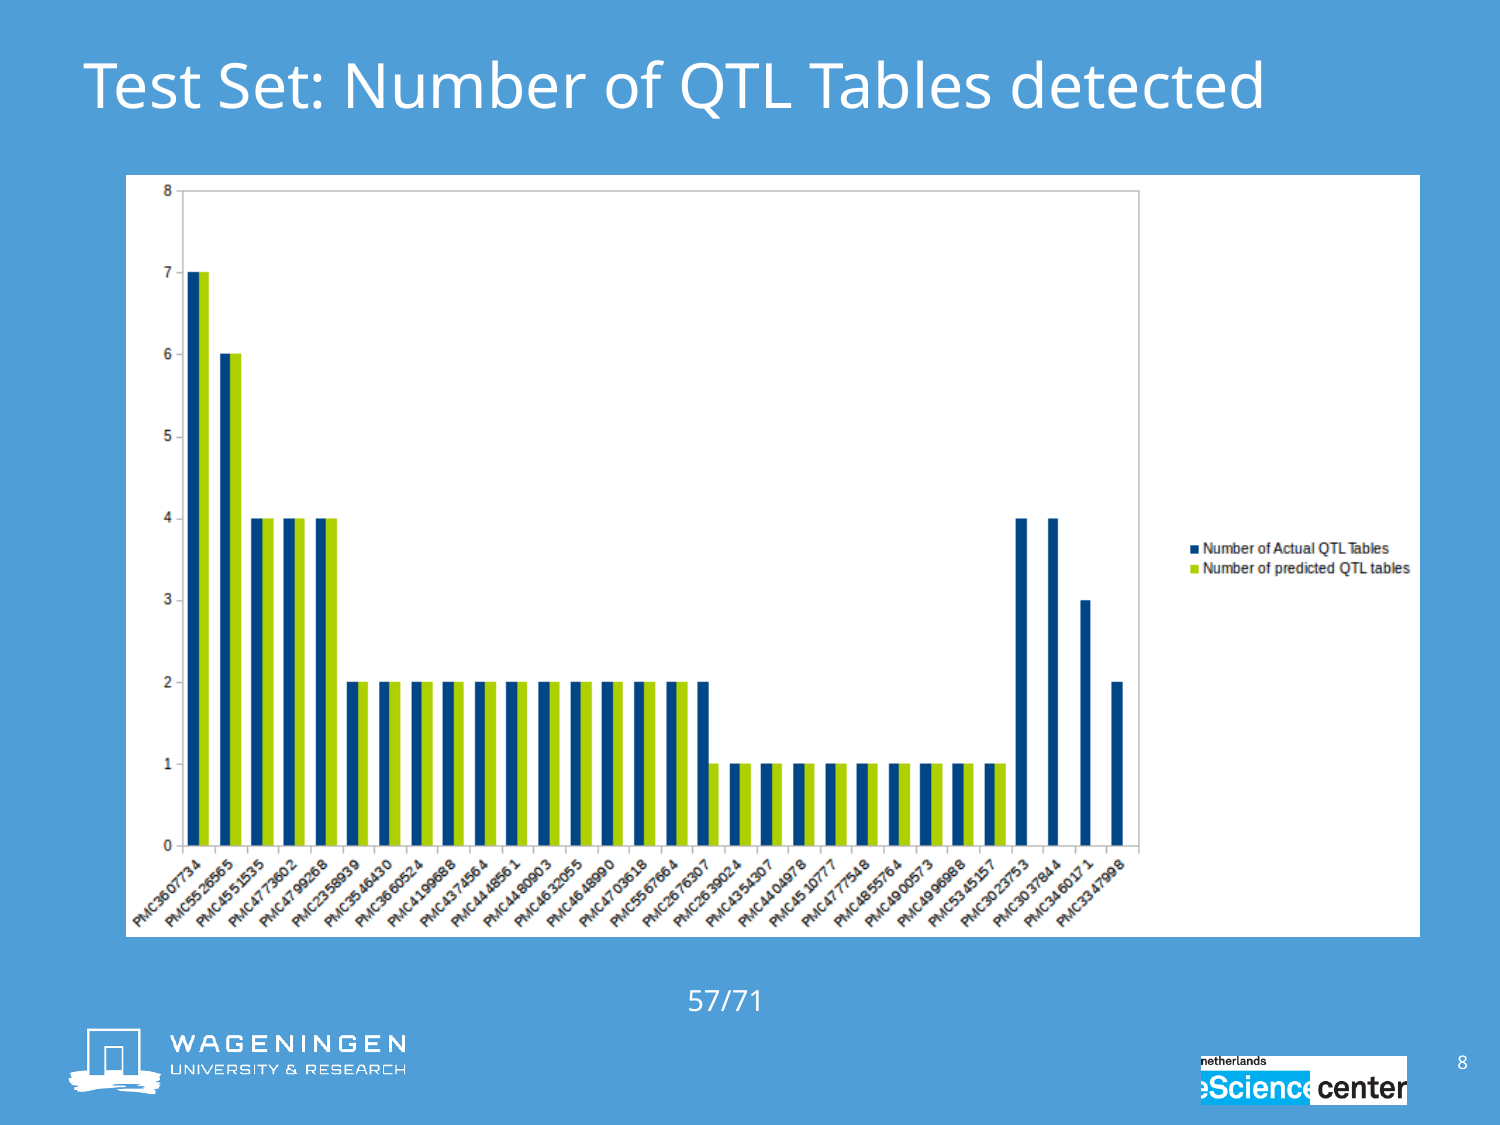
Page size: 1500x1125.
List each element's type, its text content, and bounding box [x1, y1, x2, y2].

title Test Set: Number of QTL Tables detected [80, 37, 1466, 176]
slide_number 8 [1397, 1051, 1475, 1079]
picture [0, 0, 1500, 1125]
text_box 57/71 [672, 972, 781, 1026]
